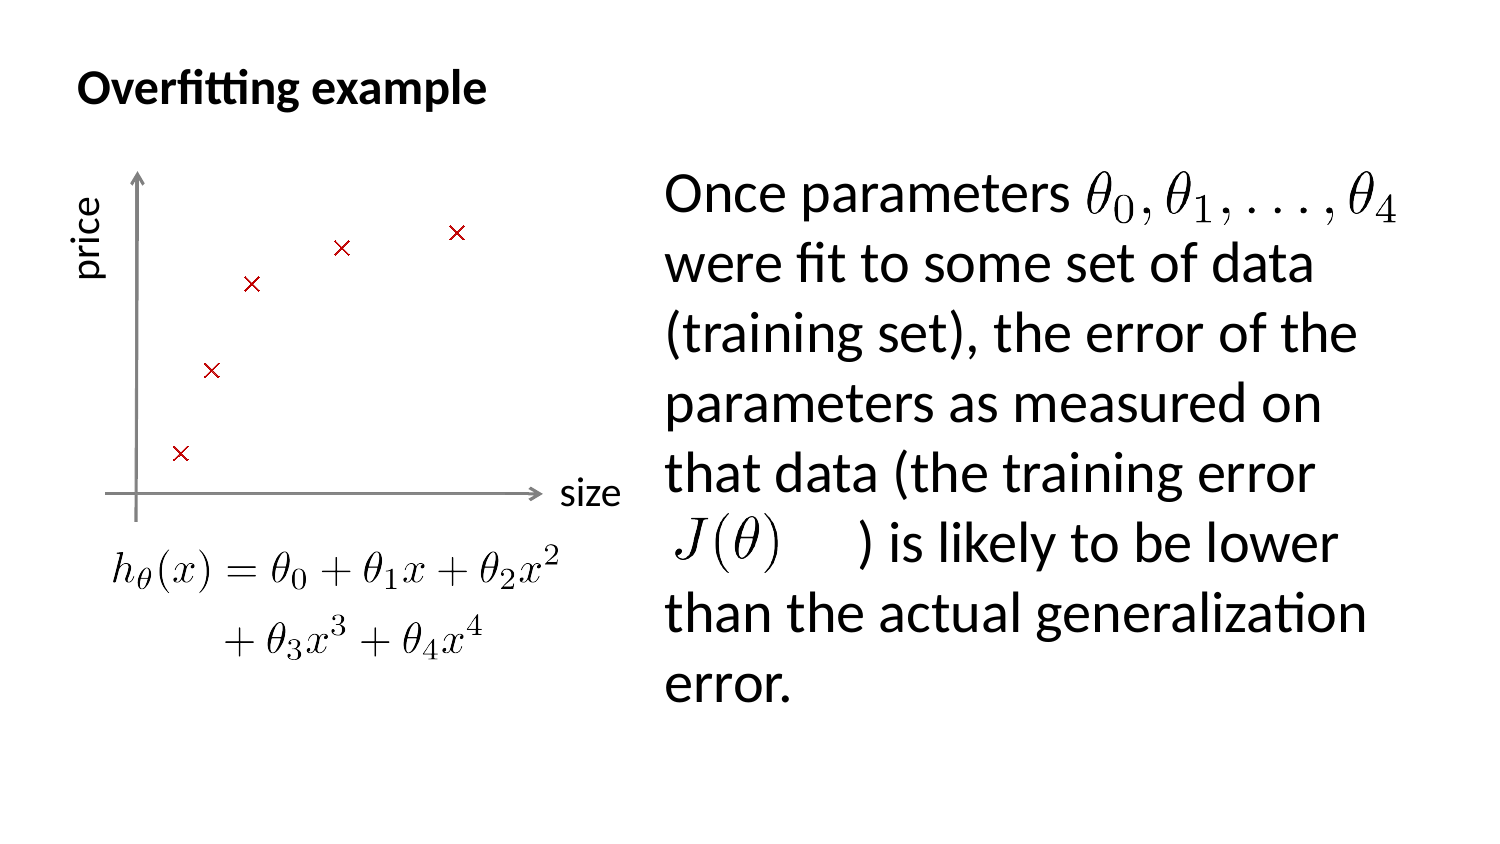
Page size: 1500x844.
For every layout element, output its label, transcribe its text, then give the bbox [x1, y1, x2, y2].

chart [129, 129, 543, 497]
text_box Overfitting example [62, 46, 1263, 122]
text_box size [544, 457, 649, 523]
picture [1087, 170, 1397, 225]
text_box Once parameters were fit to some set of data (training set), the error of the parameters as measured on that data (the training error xxxxx) is likely to be lower than the actual generalization error. [649, 146, 1413, 722]
picture [674, 513, 778, 573]
text_box price [50, 182, 115, 297]
picture [113, 544, 559, 660]
